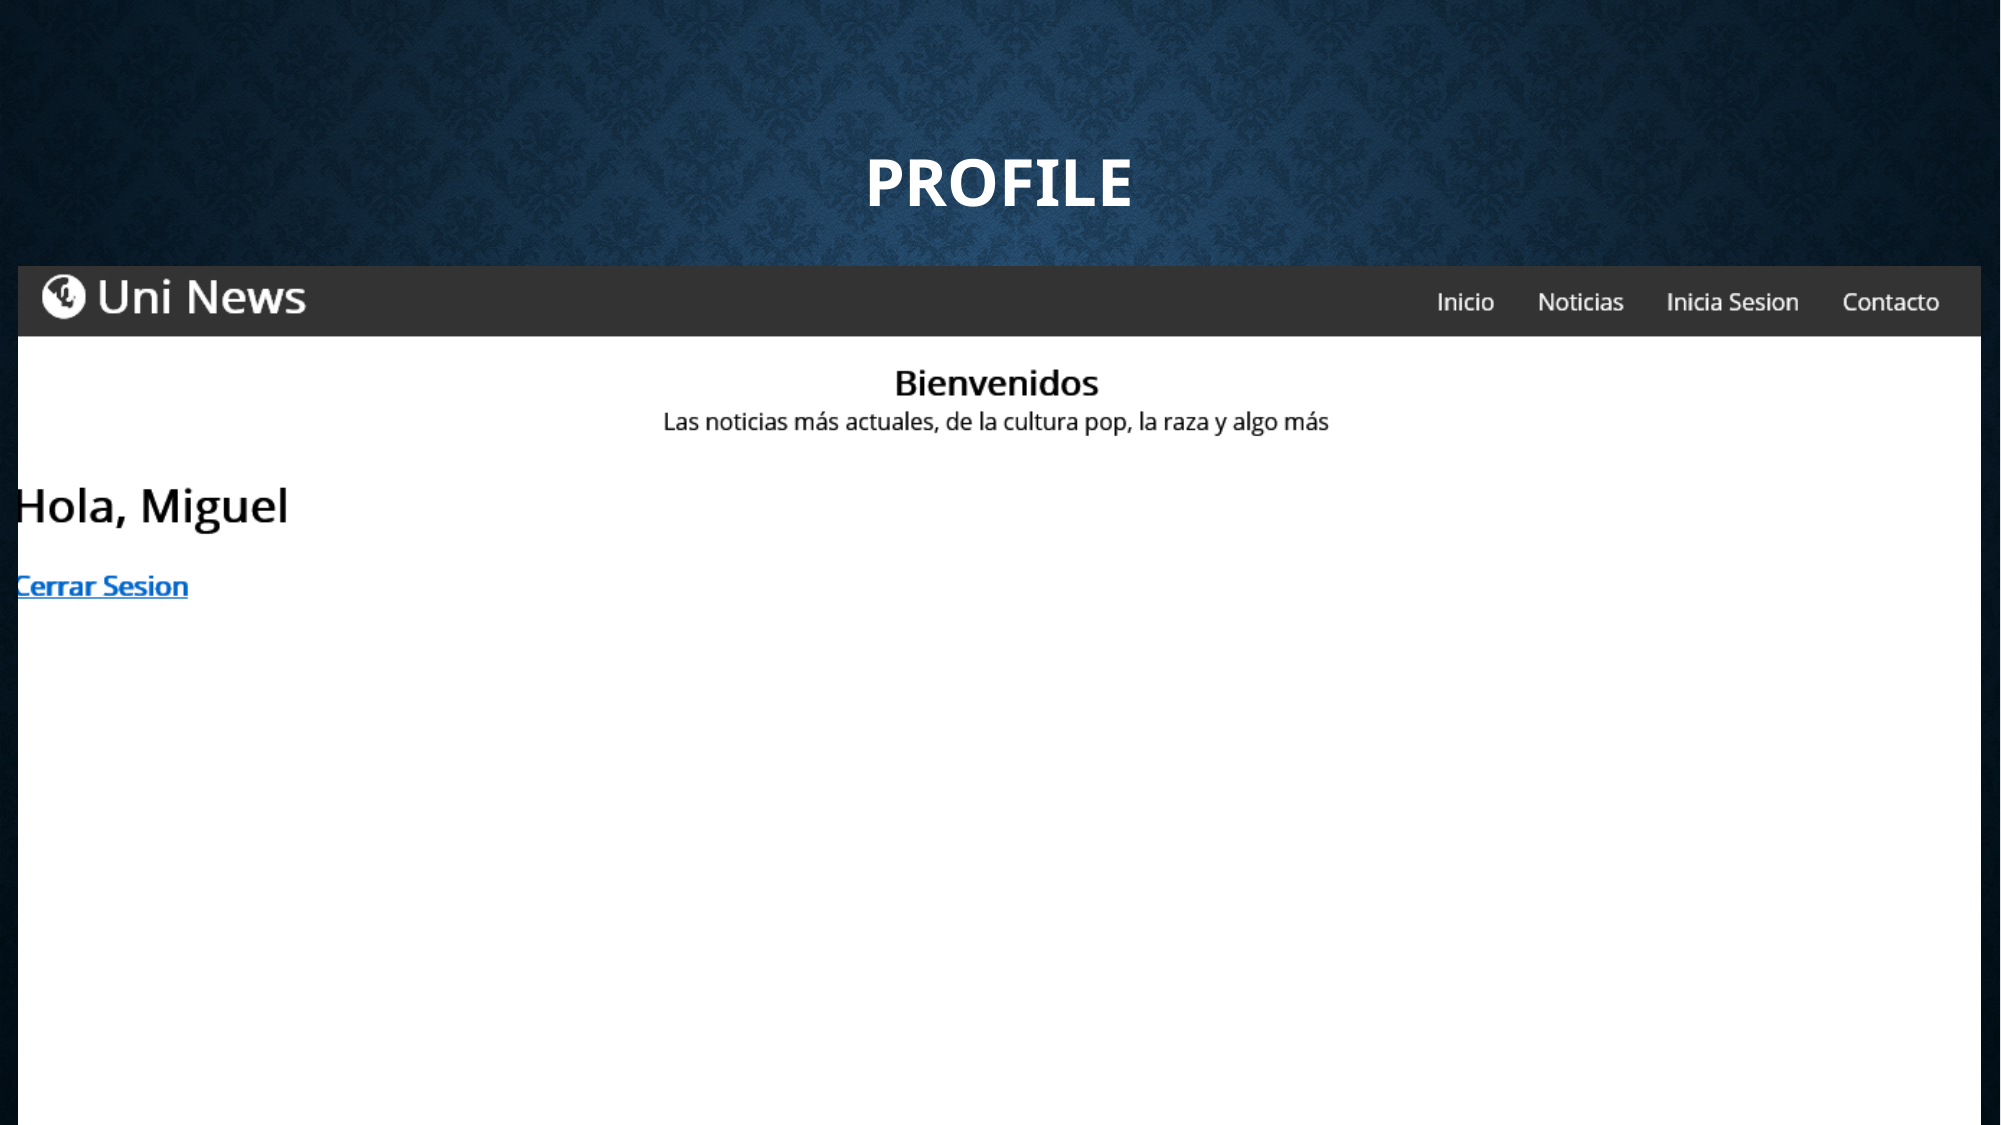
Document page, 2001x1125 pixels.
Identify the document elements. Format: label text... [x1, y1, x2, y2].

title profile [149, 71, 1849, 228]
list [17, 265, 1981, 1125]
